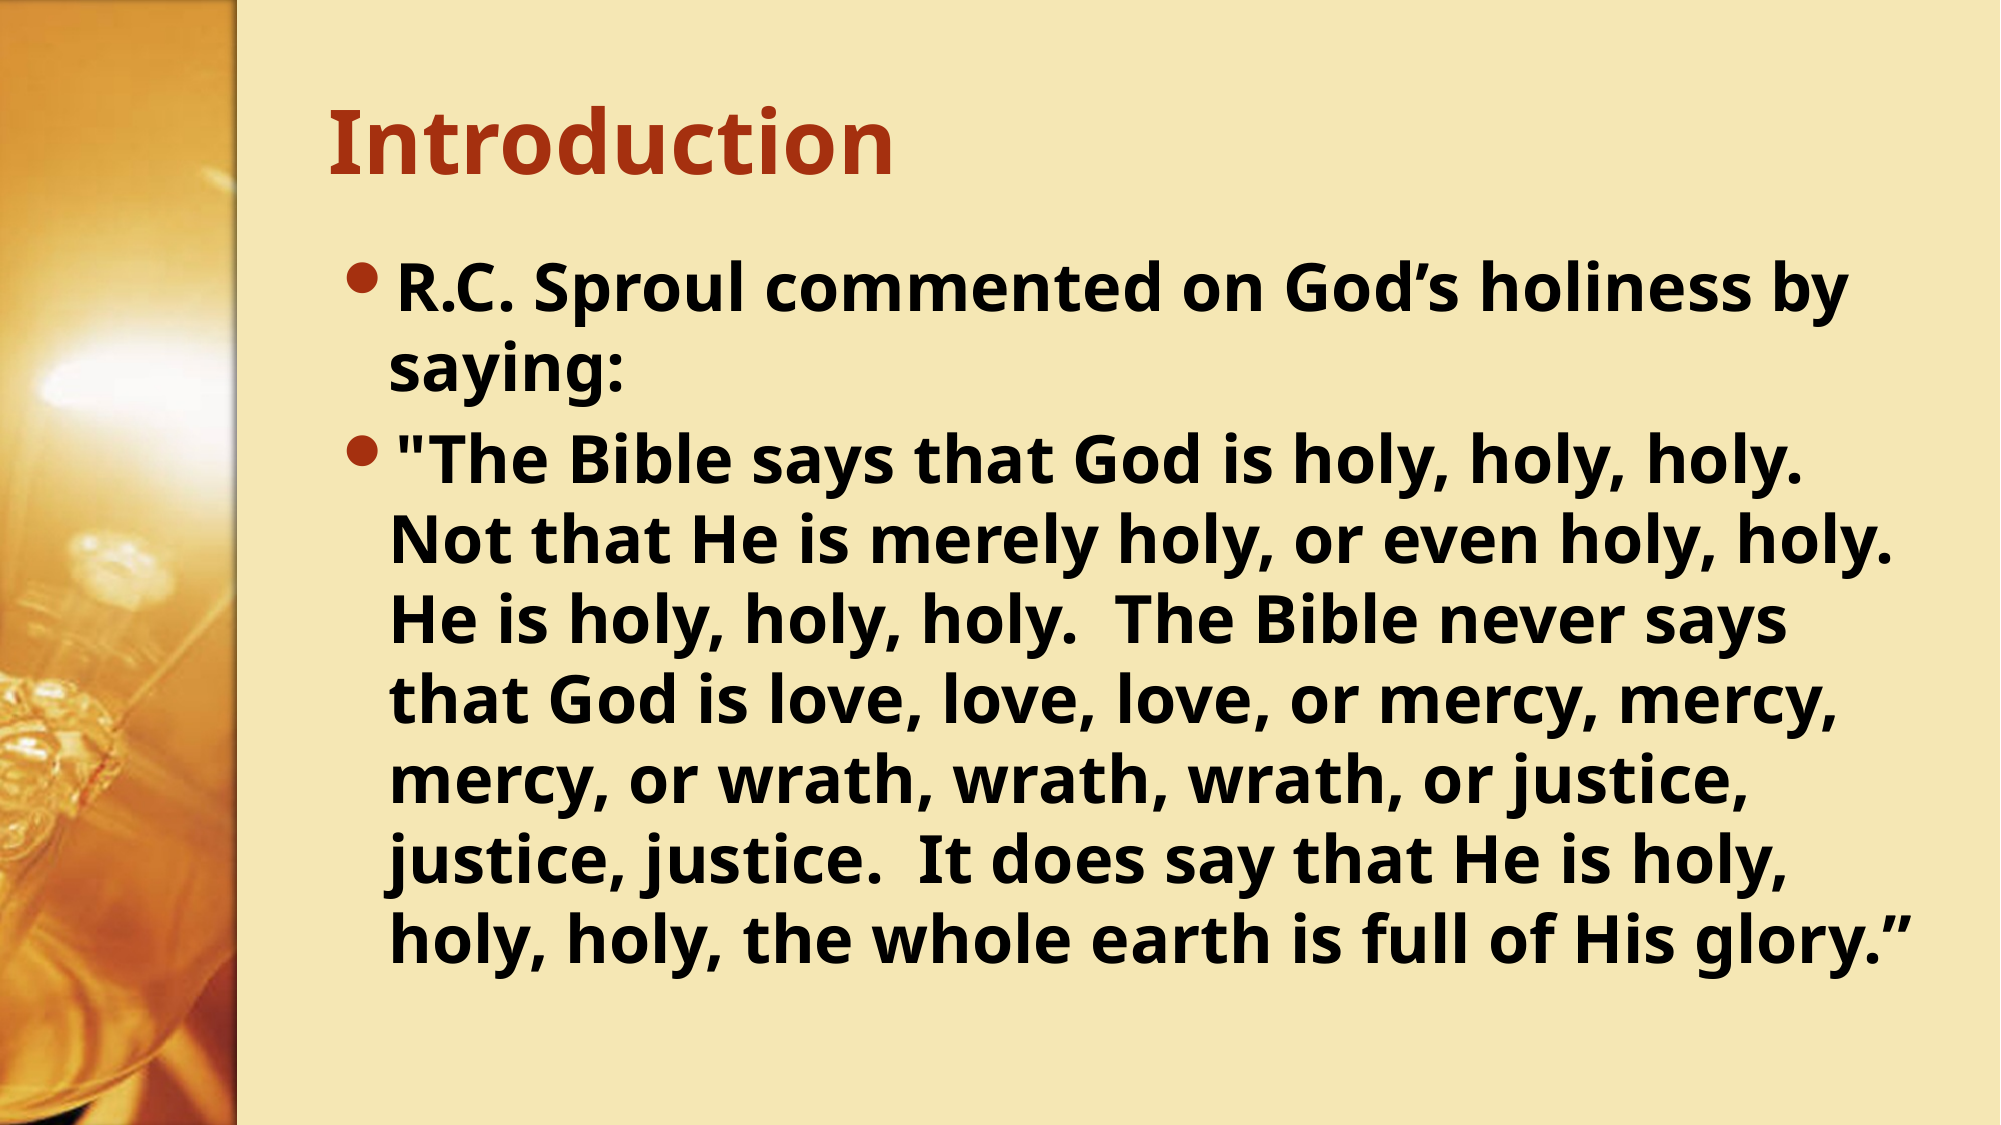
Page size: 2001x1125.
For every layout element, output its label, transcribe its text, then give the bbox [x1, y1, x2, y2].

picture [0, 0, 237, 1125]
title Introduction [313, 45, 1954, 233]
list R.C. Sproul commented on God’s holiness by saying: "The Bible says that God is holy, holy, holy. Not that He is merely holy, or even holy, holy. He is holy, holy, holy. The Bible never says that God is love, love, love, or mercy, mercy, mercy, or wrath, wrath, wrath, or justice, justice, justice. It does say that He is holy, holy, holy, the whole earth is full of His glory.” [313, 237, 1954, 1025]
